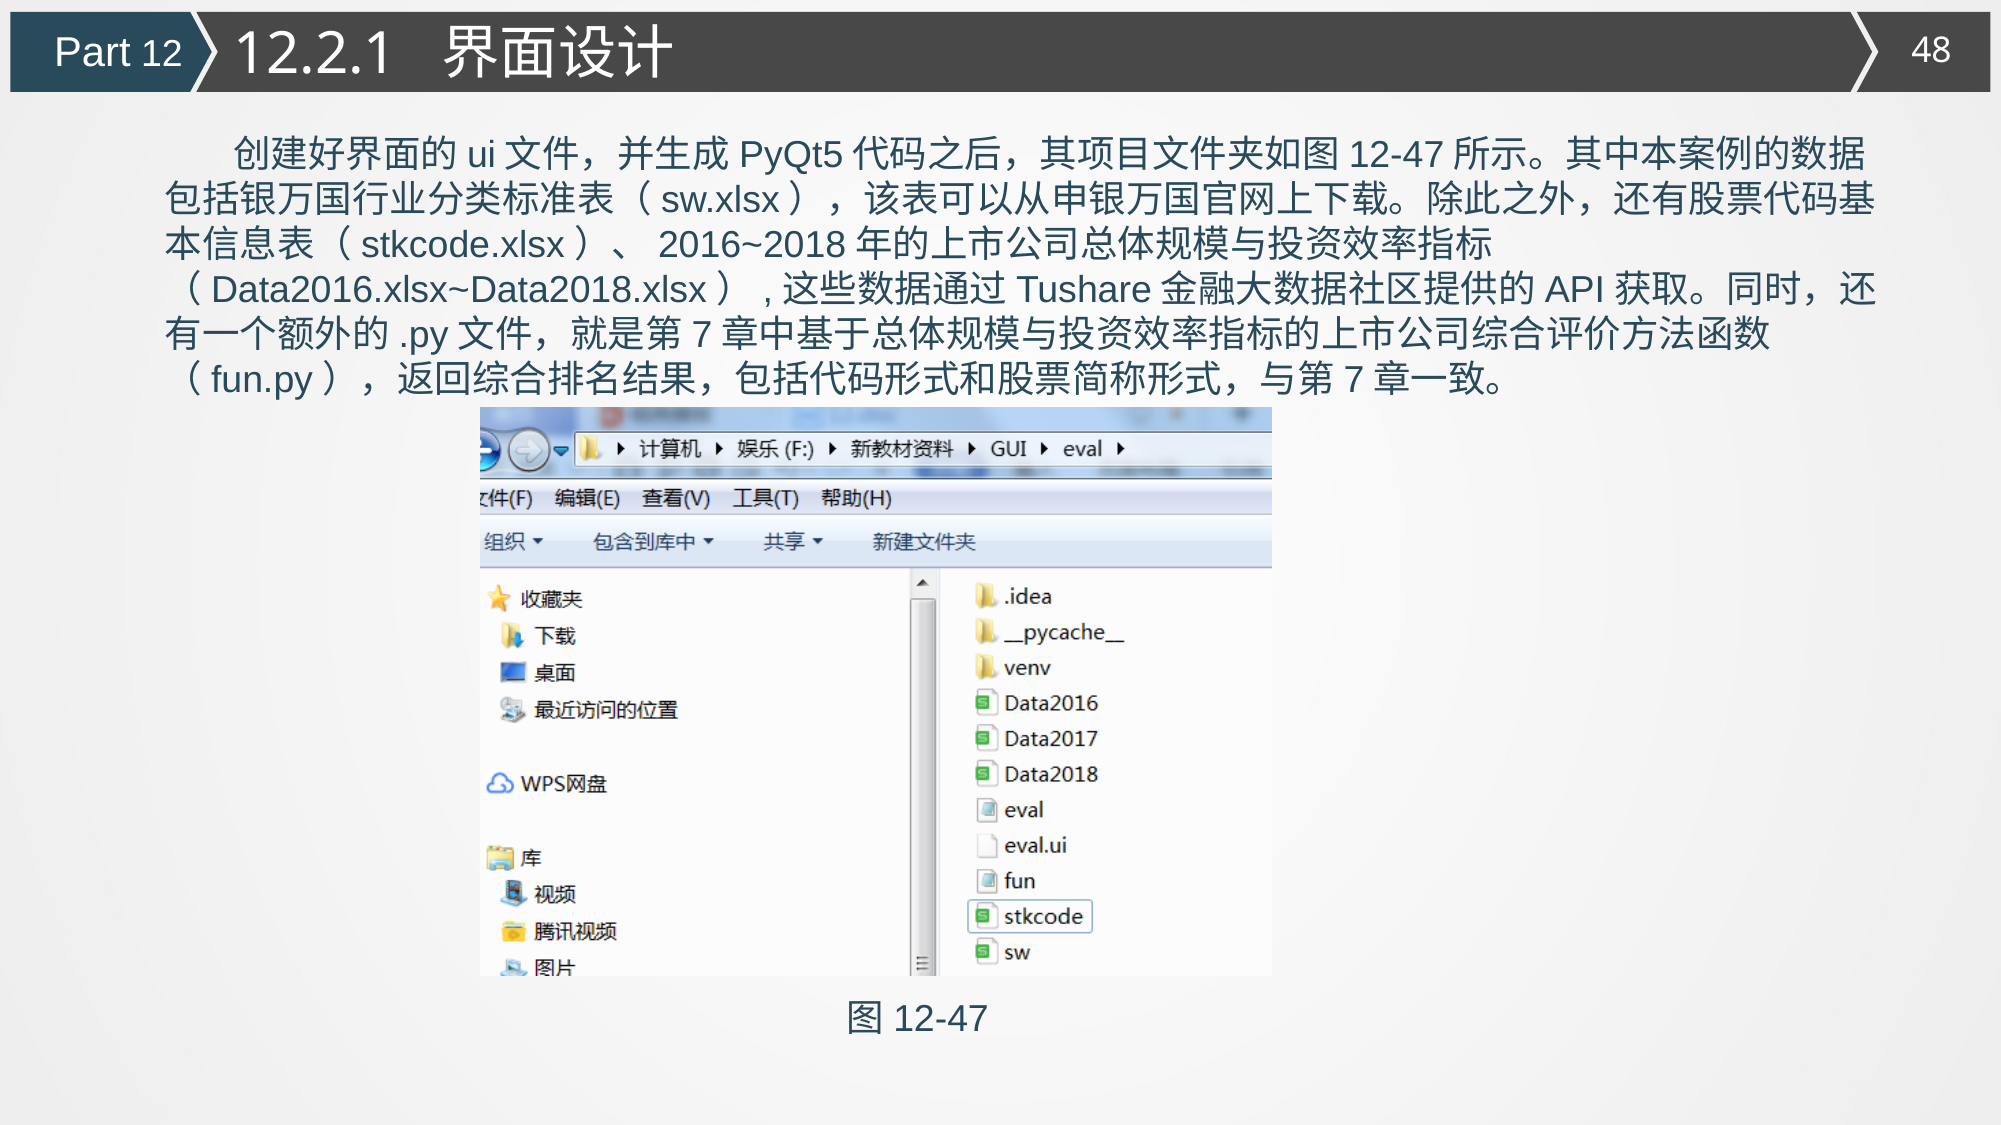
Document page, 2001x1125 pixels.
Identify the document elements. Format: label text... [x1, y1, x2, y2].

text_box 图12-47 [832, 986, 1004, 1046]
picture [0, 0, 2001, 1125]
text_box 创建好界面的ui文件，并生成PyQt5代码之后，其项目文件夹如图12-47所示。其中本案例的数据包括银万国行业分类标准表（sw.xlsx），该表可以从申银万国官网上下载。除此之外，还有股票代码基本信息表（stkcode.xlsx）、2016~2018年的上市公司总体规模与投资效率指标（Data2016.xlsx~Data2018.xlsx）,这些数据通过Tushare金融大数据社区提供的API获取。同时，还有一个额外的.py文件，就是第7章中基于总体规模与投资效率指标的上市公司综合评价方法函数（fun.py），返回综合排名结果，包括代码形式和股票简称形式，与第7章一致。 [149, 122, 1910, 408]
text_box 12.2.1 界面设计 [218, 7, 1780, 93]
text_box Part 12 [22, 17, 198, 83]
